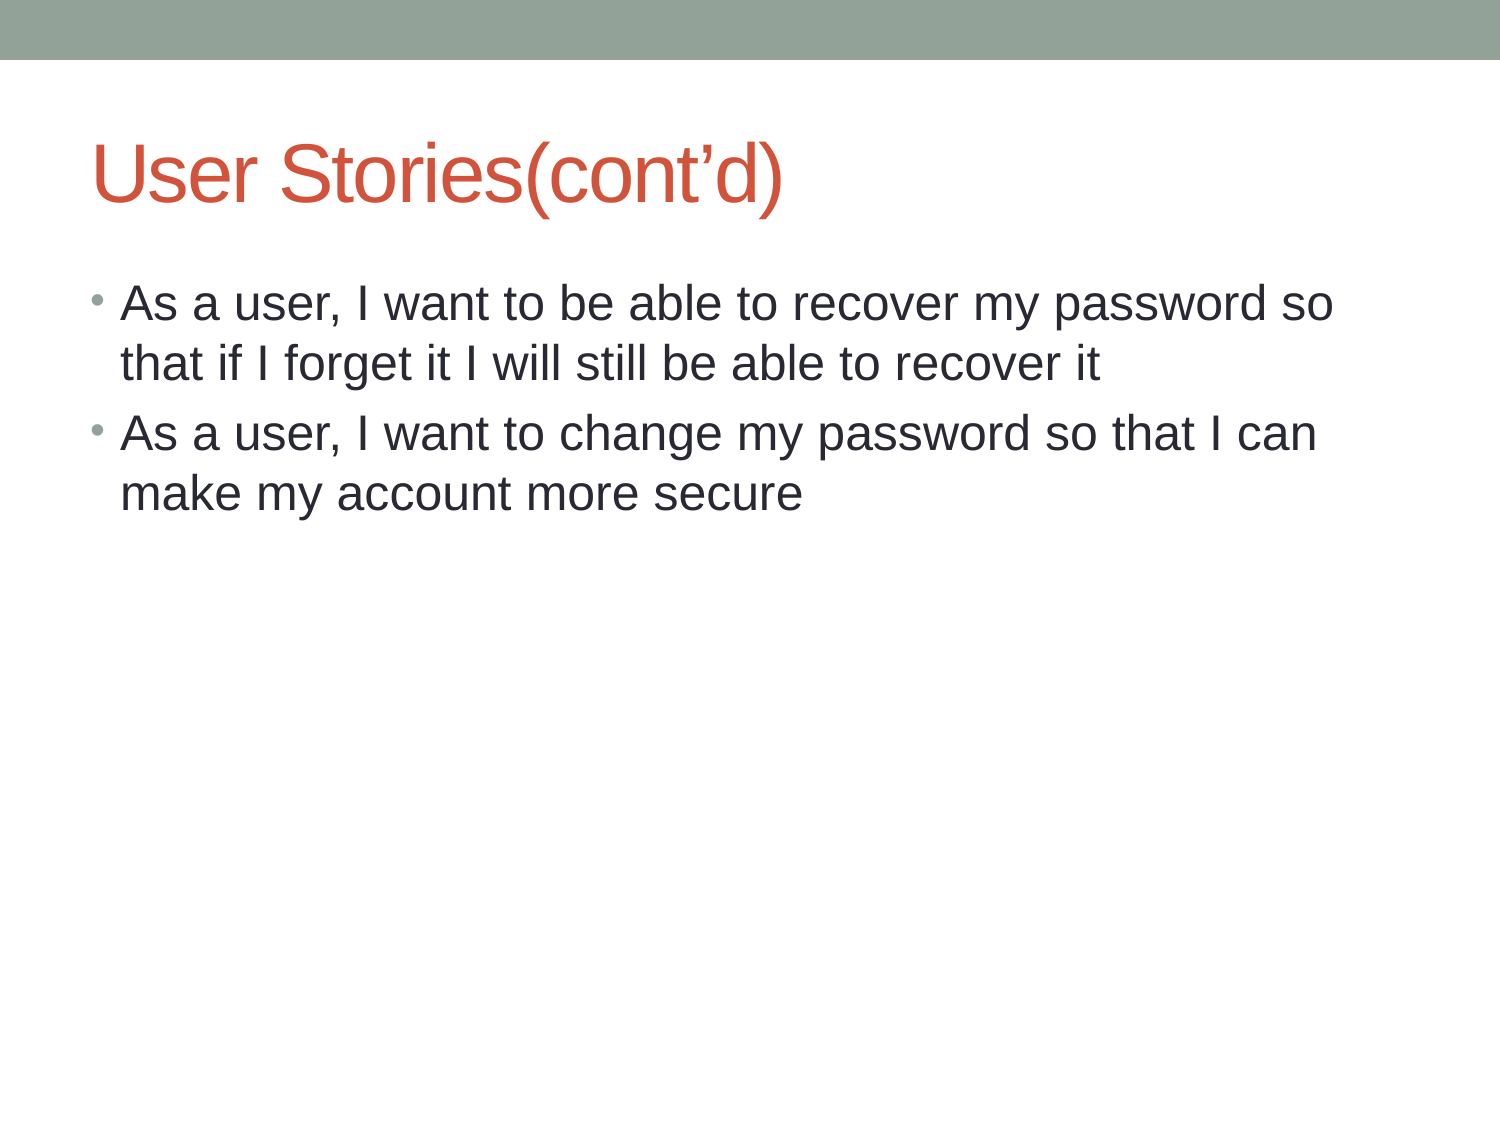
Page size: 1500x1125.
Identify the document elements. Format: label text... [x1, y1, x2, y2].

list As a user, I want to be able to recover my password so that if I forget it I will still be able to recover it As a user, I want to change my password so that I can make my account more secure [75, 262, 1425, 1063]
title User Stories(cont’d) [75, 87, 1425, 250]
